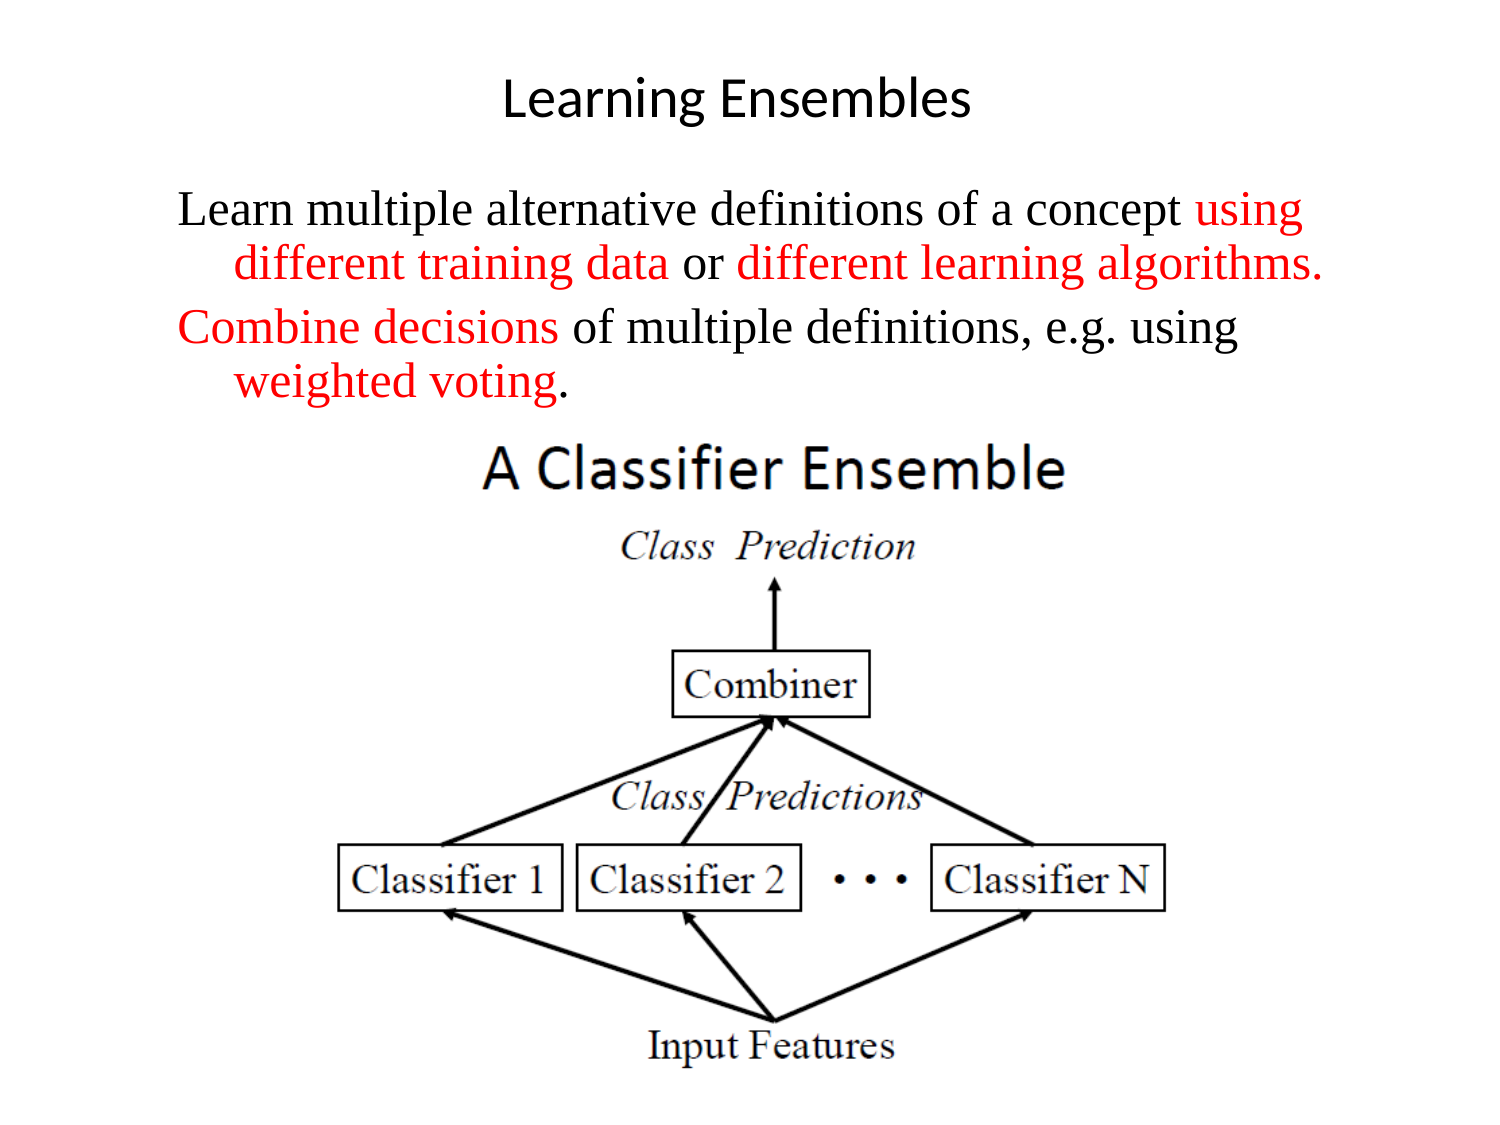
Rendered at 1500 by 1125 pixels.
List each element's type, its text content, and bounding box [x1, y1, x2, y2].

picture [324, 437, 1185, 1076]
text_box Learn multiple alternative definitions of a concept using different training data or different learning algorithms. Combine decisions of multiple definitions, e.g. using weighted voting. [162, 174, 1438, 401]
title Learning Ensembles [99, 0, 1376, 188]
